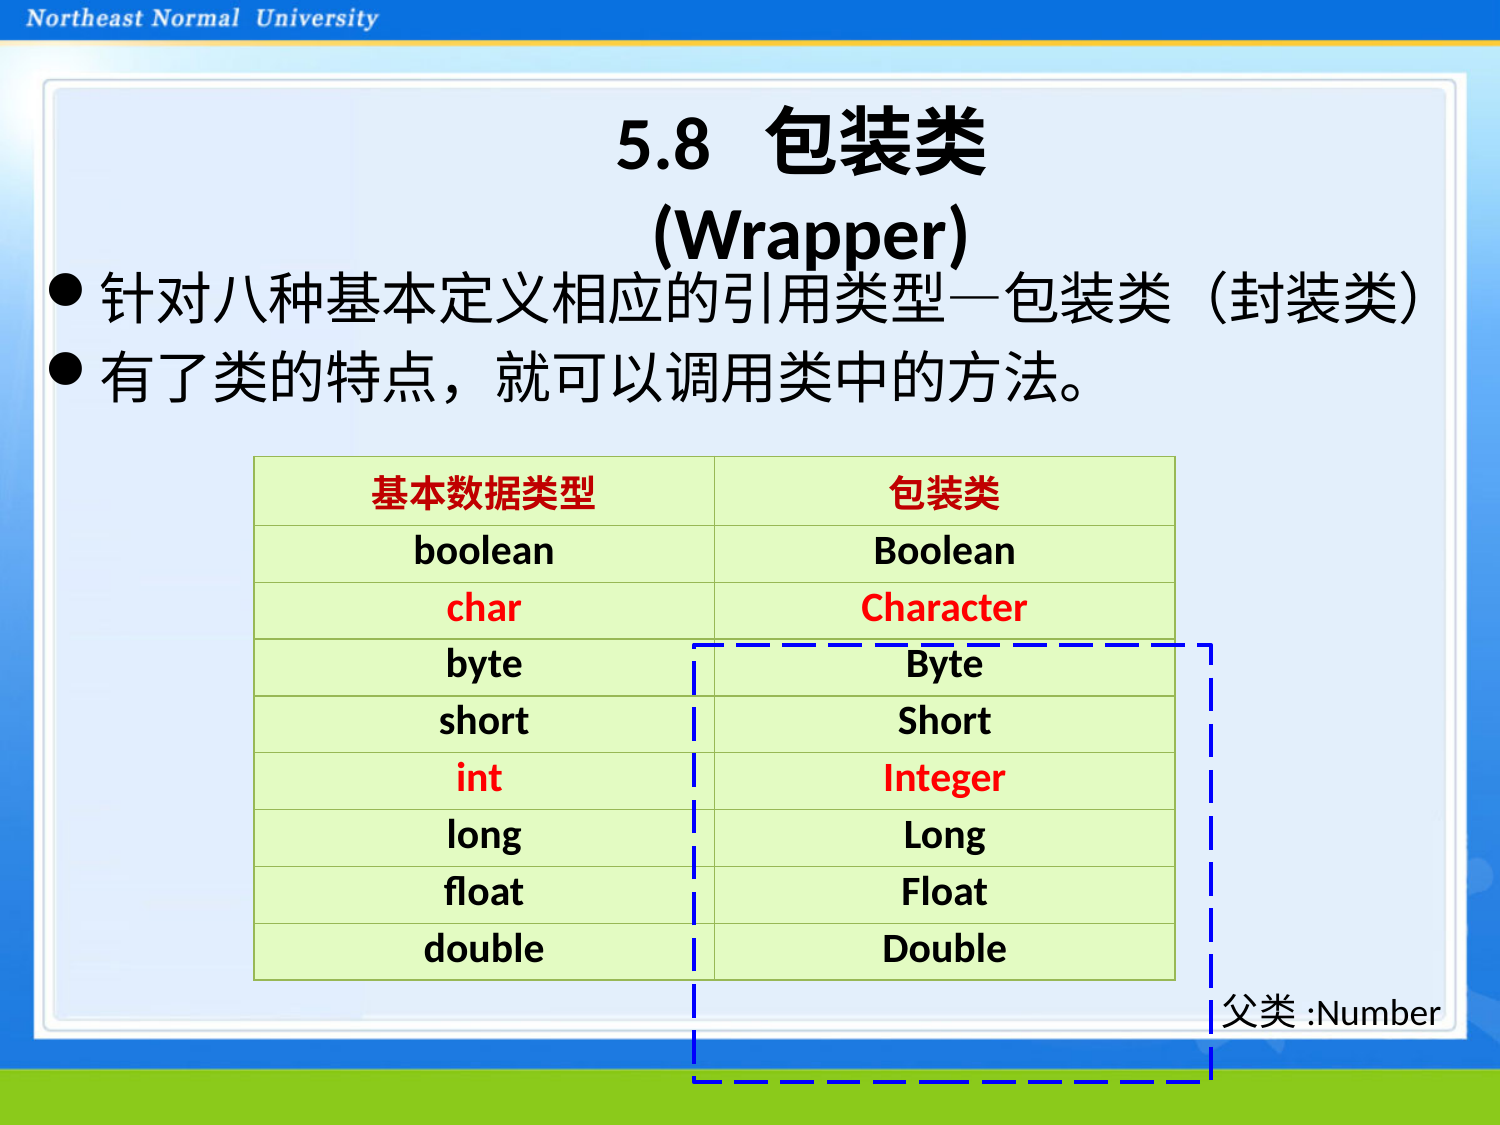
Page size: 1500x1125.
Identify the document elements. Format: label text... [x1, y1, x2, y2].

table_cell int [255, 753, 694, 809]
table_cell Boolean [715, 526, 1174, 582]
table_cell short [255, 697, 694, 752]
text_box [692, 643, 1213, 1084]
text_box 父类:Number [1207, 980, 1467, 1041]
list 针对八种基本定义相应的引用类型—包装类（封装类） 有了类的特点，就可以调用类中的方法。 [29, 255, 1477, 421]
table_header 包装类 [715, 457, 1174, 525]
table_cell char [255, 583, 714, 638]
picture [0, 0, 1500, 1125]
table_cell boolean [255, 526, 714, 582]
table_header 基本数据类型 [255, 457, 714, 525]
table_cell float [255, 867, 694, 923]
table_cell double [255, 924, 694, 979]
title 5.8 包装类(Wrapper) [442, 101, 1179, 255]
table_cell Byte [715, 640, 1174, 644]
table_cell Character [715, 583, 1174, 638]
table_cell byte [255, 640, 714, 695]
table_cell long [255, 810, 694, 866]
